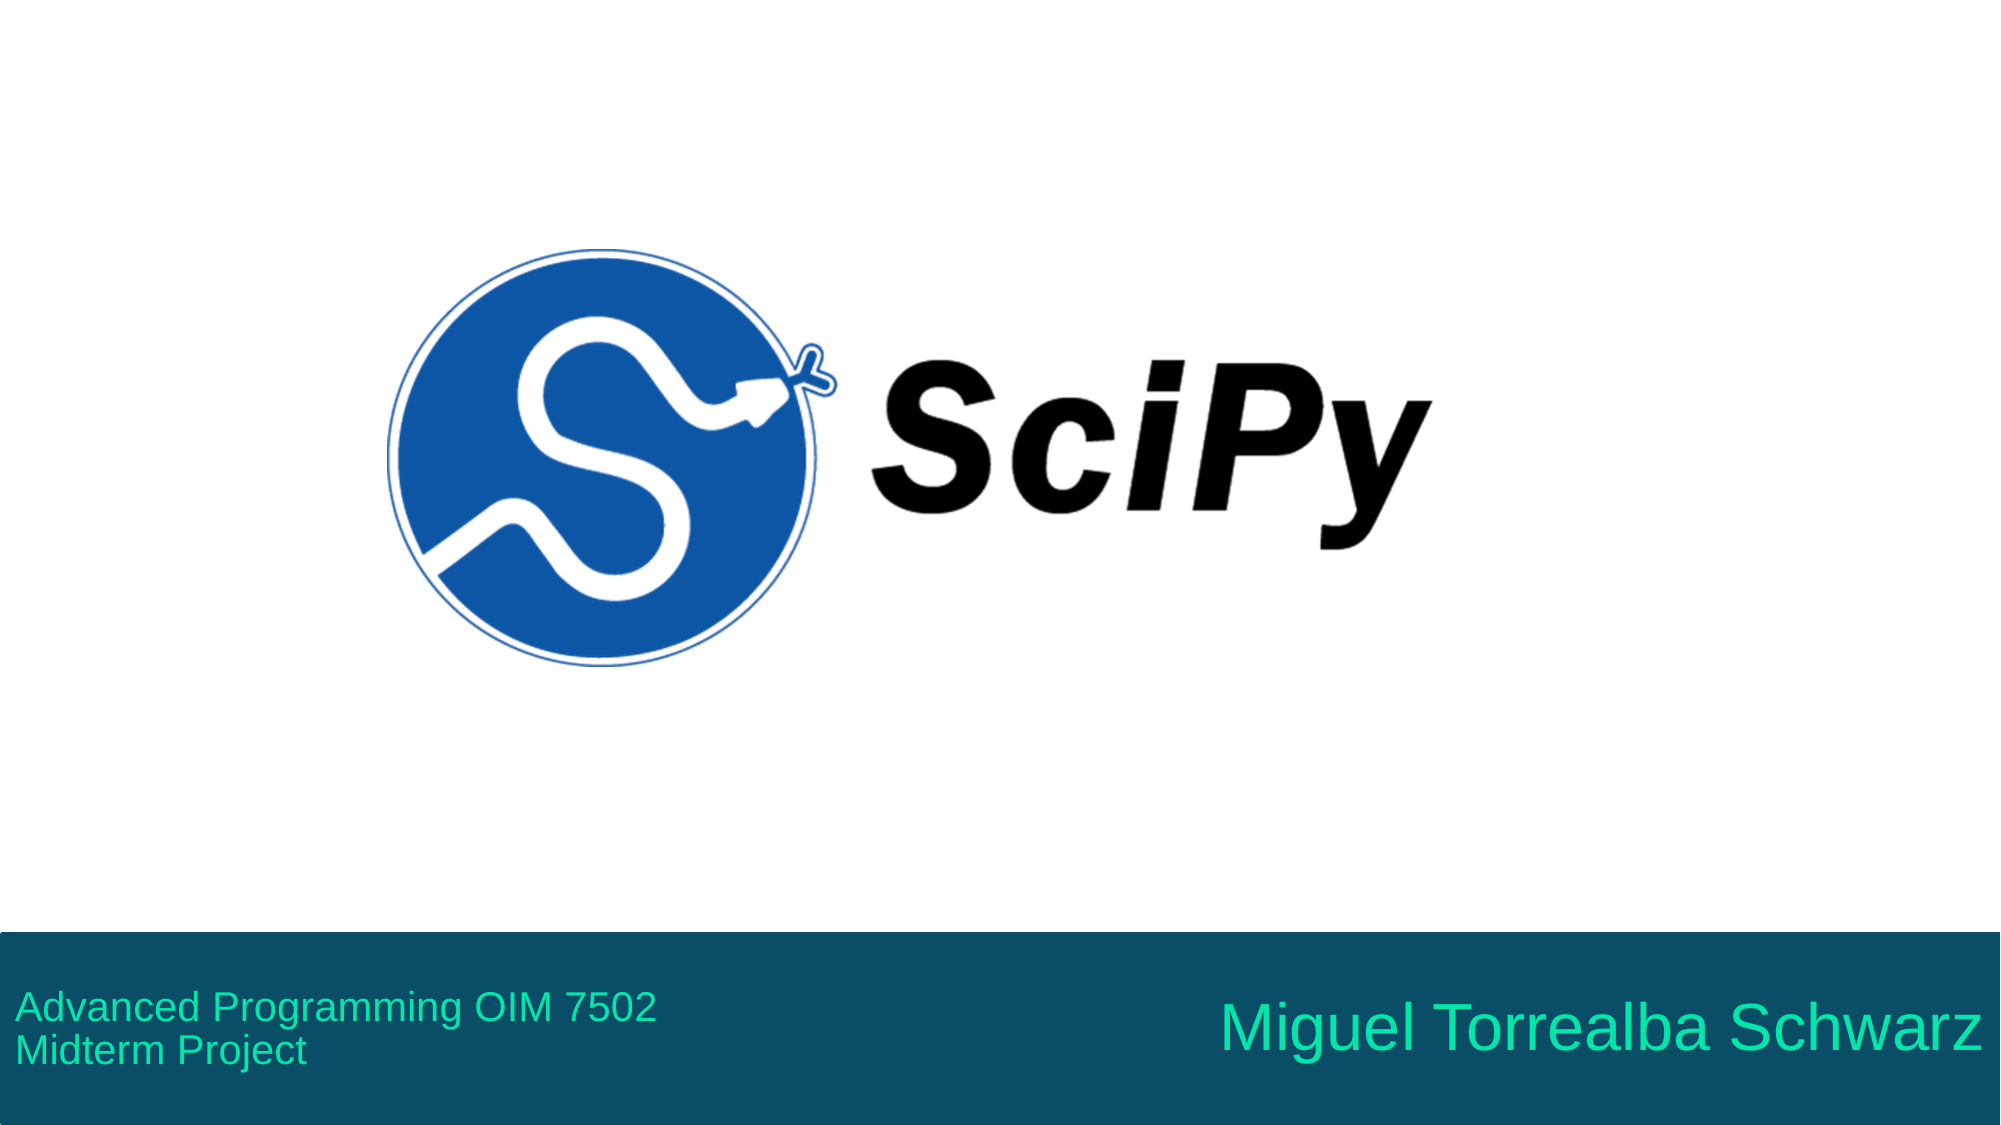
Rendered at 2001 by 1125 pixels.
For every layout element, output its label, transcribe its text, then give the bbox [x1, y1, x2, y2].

text_box [0, 932, 2000, 1125]
title Miguel Torrealba Schwarz [1100, 936, 2000, 1125]
text_box Advanced Programming OIM 7502 Midterm Project [0, 935, 900, 1125]
picture [387, 249, 1438, 668]
